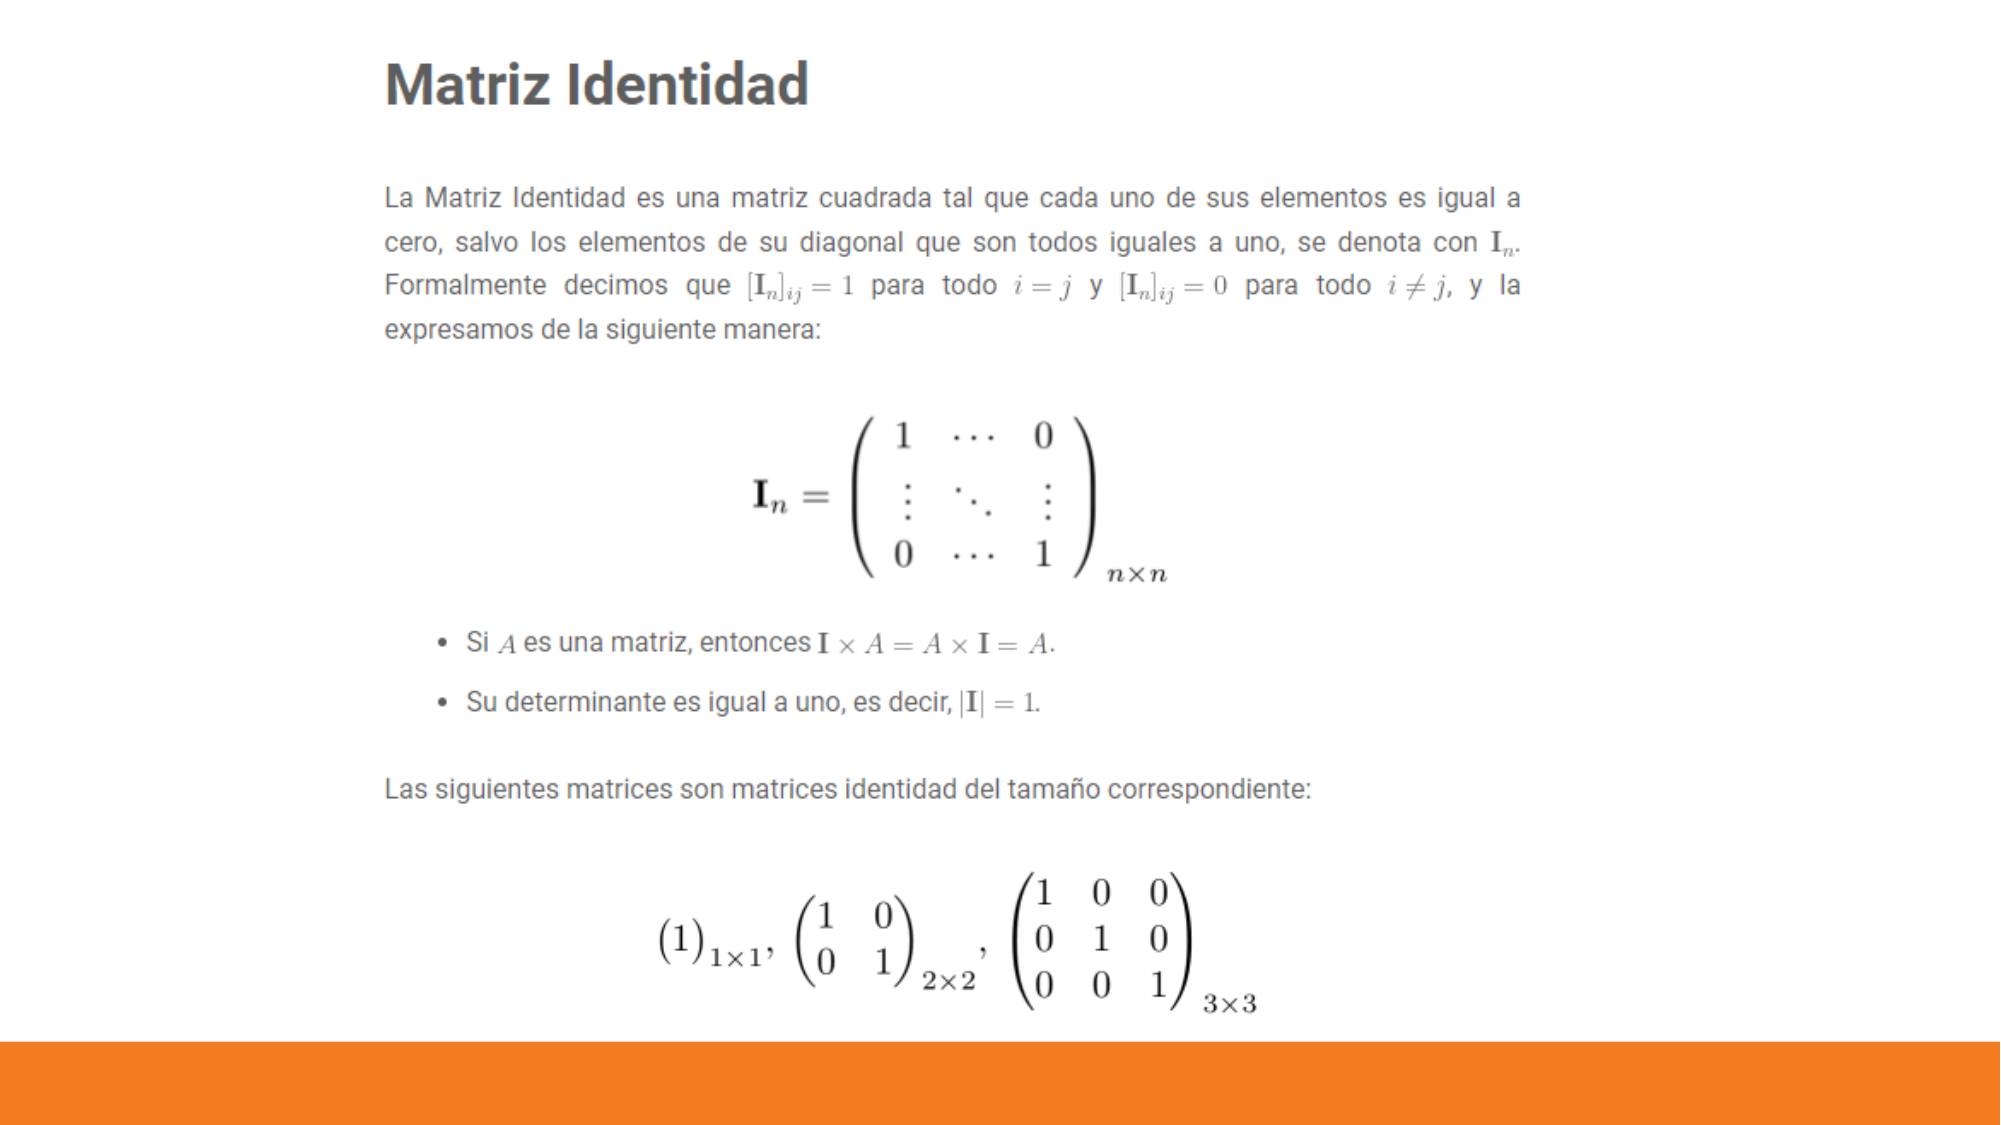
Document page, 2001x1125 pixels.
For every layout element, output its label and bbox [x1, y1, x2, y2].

picture [365, 40, 1590, 1033]
